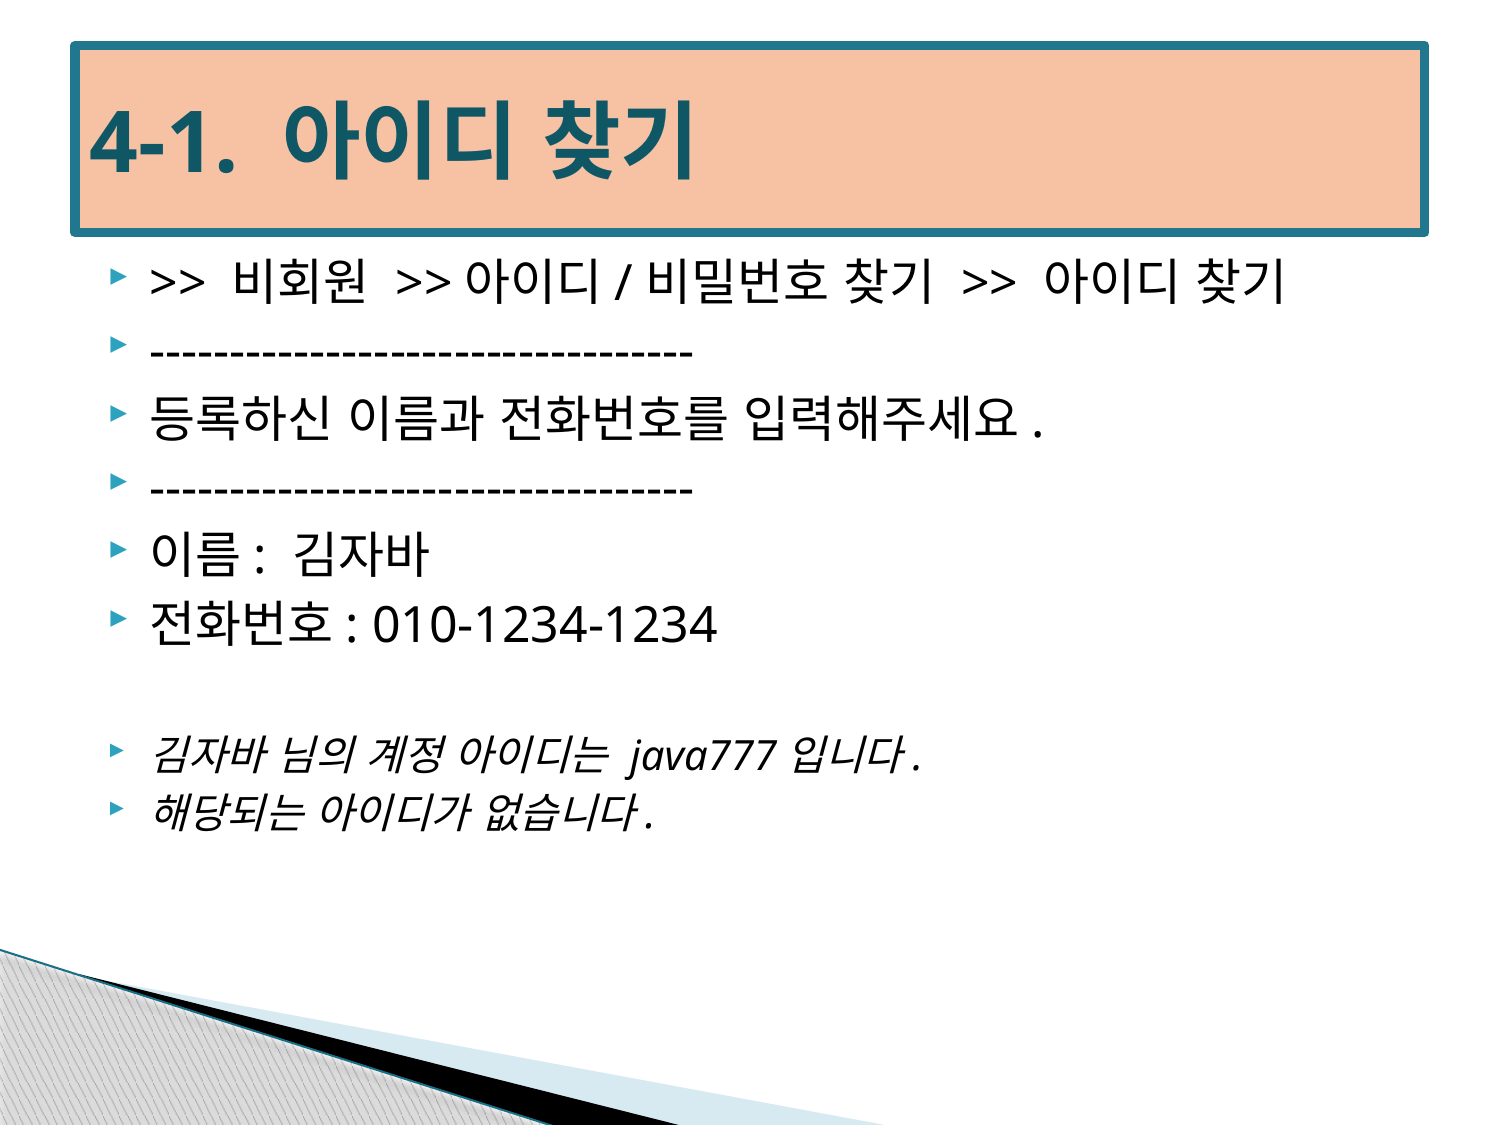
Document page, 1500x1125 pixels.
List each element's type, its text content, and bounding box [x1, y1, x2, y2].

list >> 비회원 >>아이디/비밀번호 찾기 >> 아이디 찾기 ---------------------------------- 등록하신 이름과 전화번호를 입력해주세요. ---------------------------------- 이름: 김자바 전화번호: 010-1234-1234 김자바 님의 계정 아이디는 java777입니다. 해당되는 아이디가 없습니다. [75, 243, 1425, 986]
title 4-1. 아이디 찾기 [70, 41, 1429, 237]
